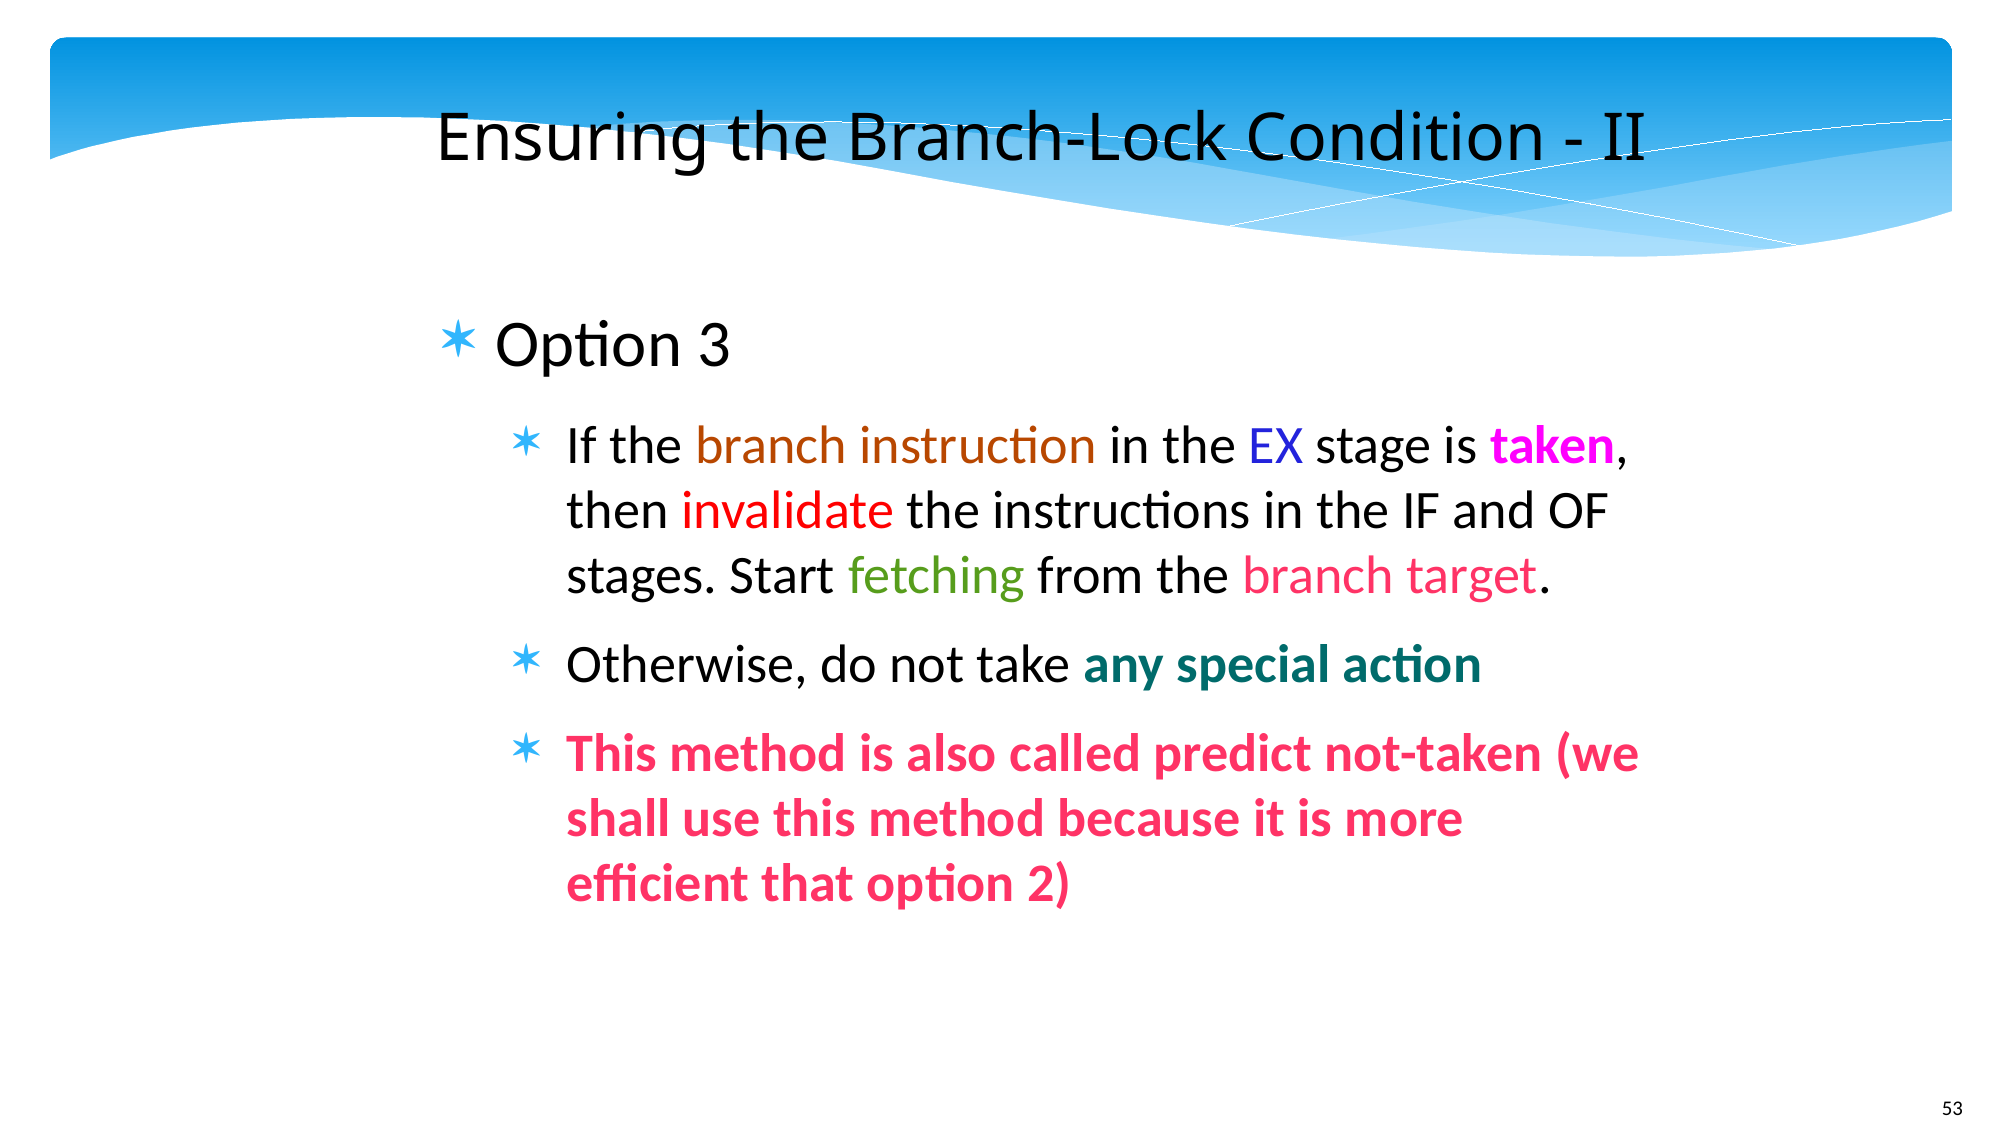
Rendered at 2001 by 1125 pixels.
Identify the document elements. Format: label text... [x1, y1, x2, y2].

title Ensuring the Branch-Lock Condition - II [433, 57, 1650, 211]
list Option 3 If the branch instruction in the EX stage is taken, then invalidate the instructions in the IF and OF stages. Start fetching from the branch target. Otherwise, do not take any special action This method is also called predict not-taken (we shall use this method because it is more efficient that option 2) [425, 299, 1642, 963]
